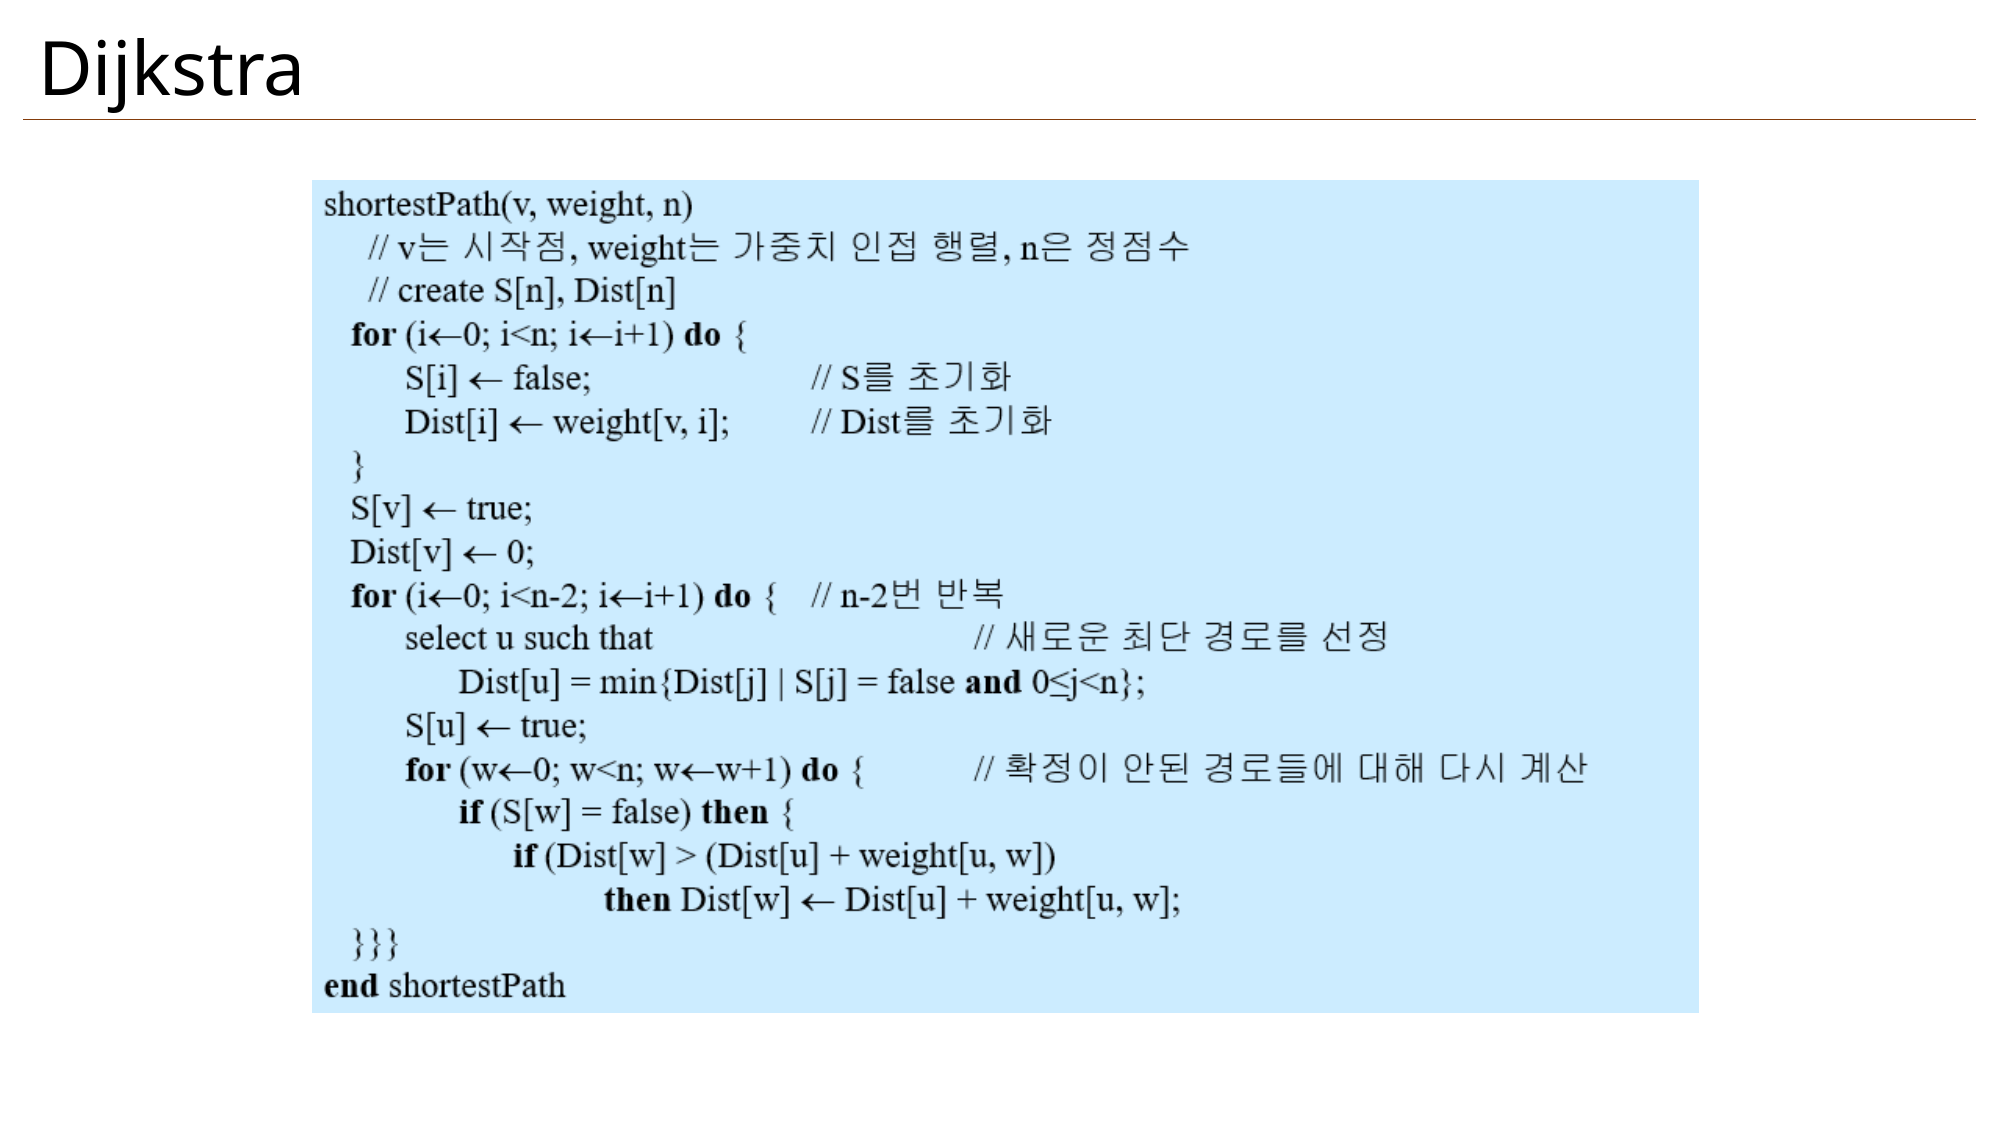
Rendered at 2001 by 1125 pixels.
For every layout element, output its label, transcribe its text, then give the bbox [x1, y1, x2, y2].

picture [312, 180, 1699, 1013]
text_box Dijkstra [23, 13, 1977, 119]
